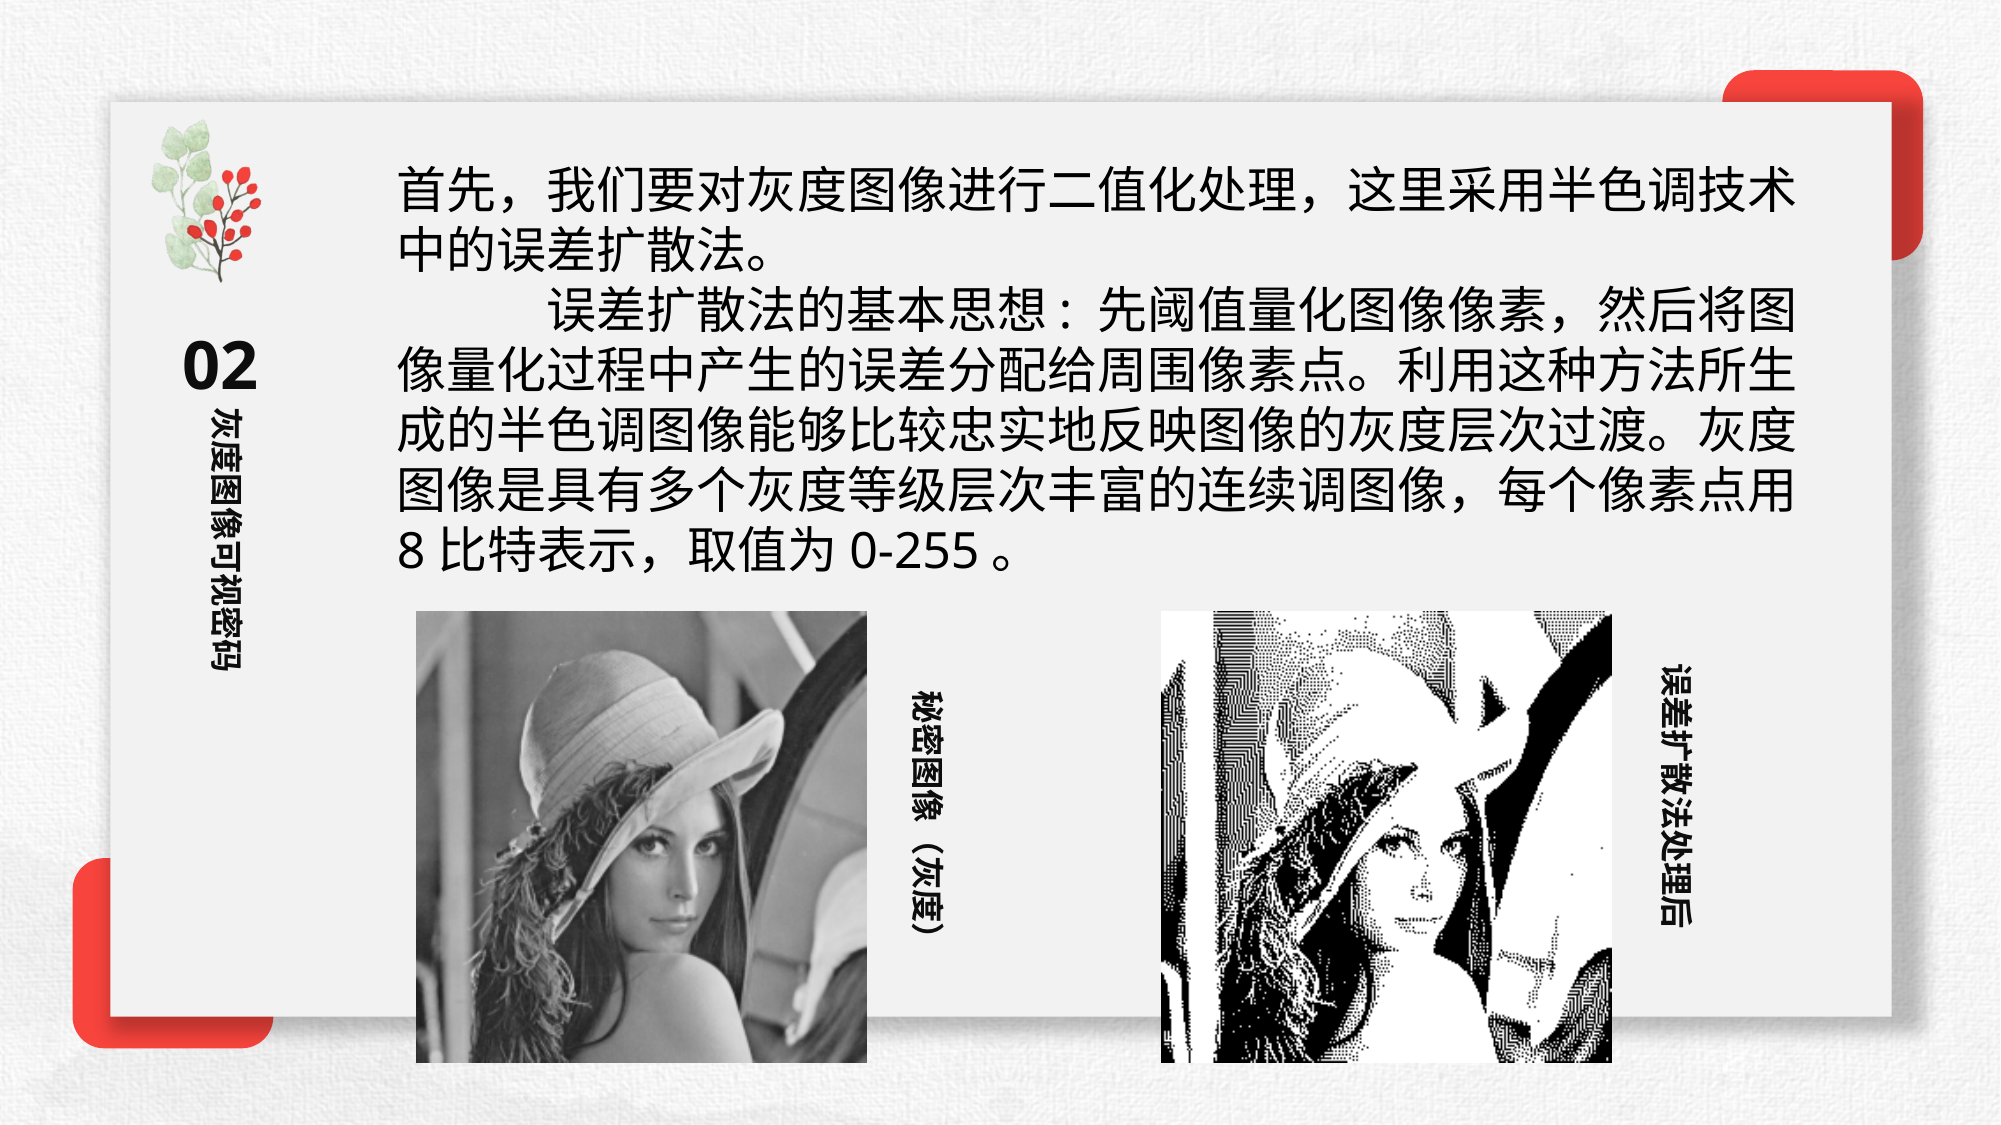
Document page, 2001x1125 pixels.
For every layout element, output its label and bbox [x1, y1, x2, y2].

text_box [71, 125, 311, 316]
picture [0, 0, 2000, 1125]
text_box [72, 70, 1924, 1049]
